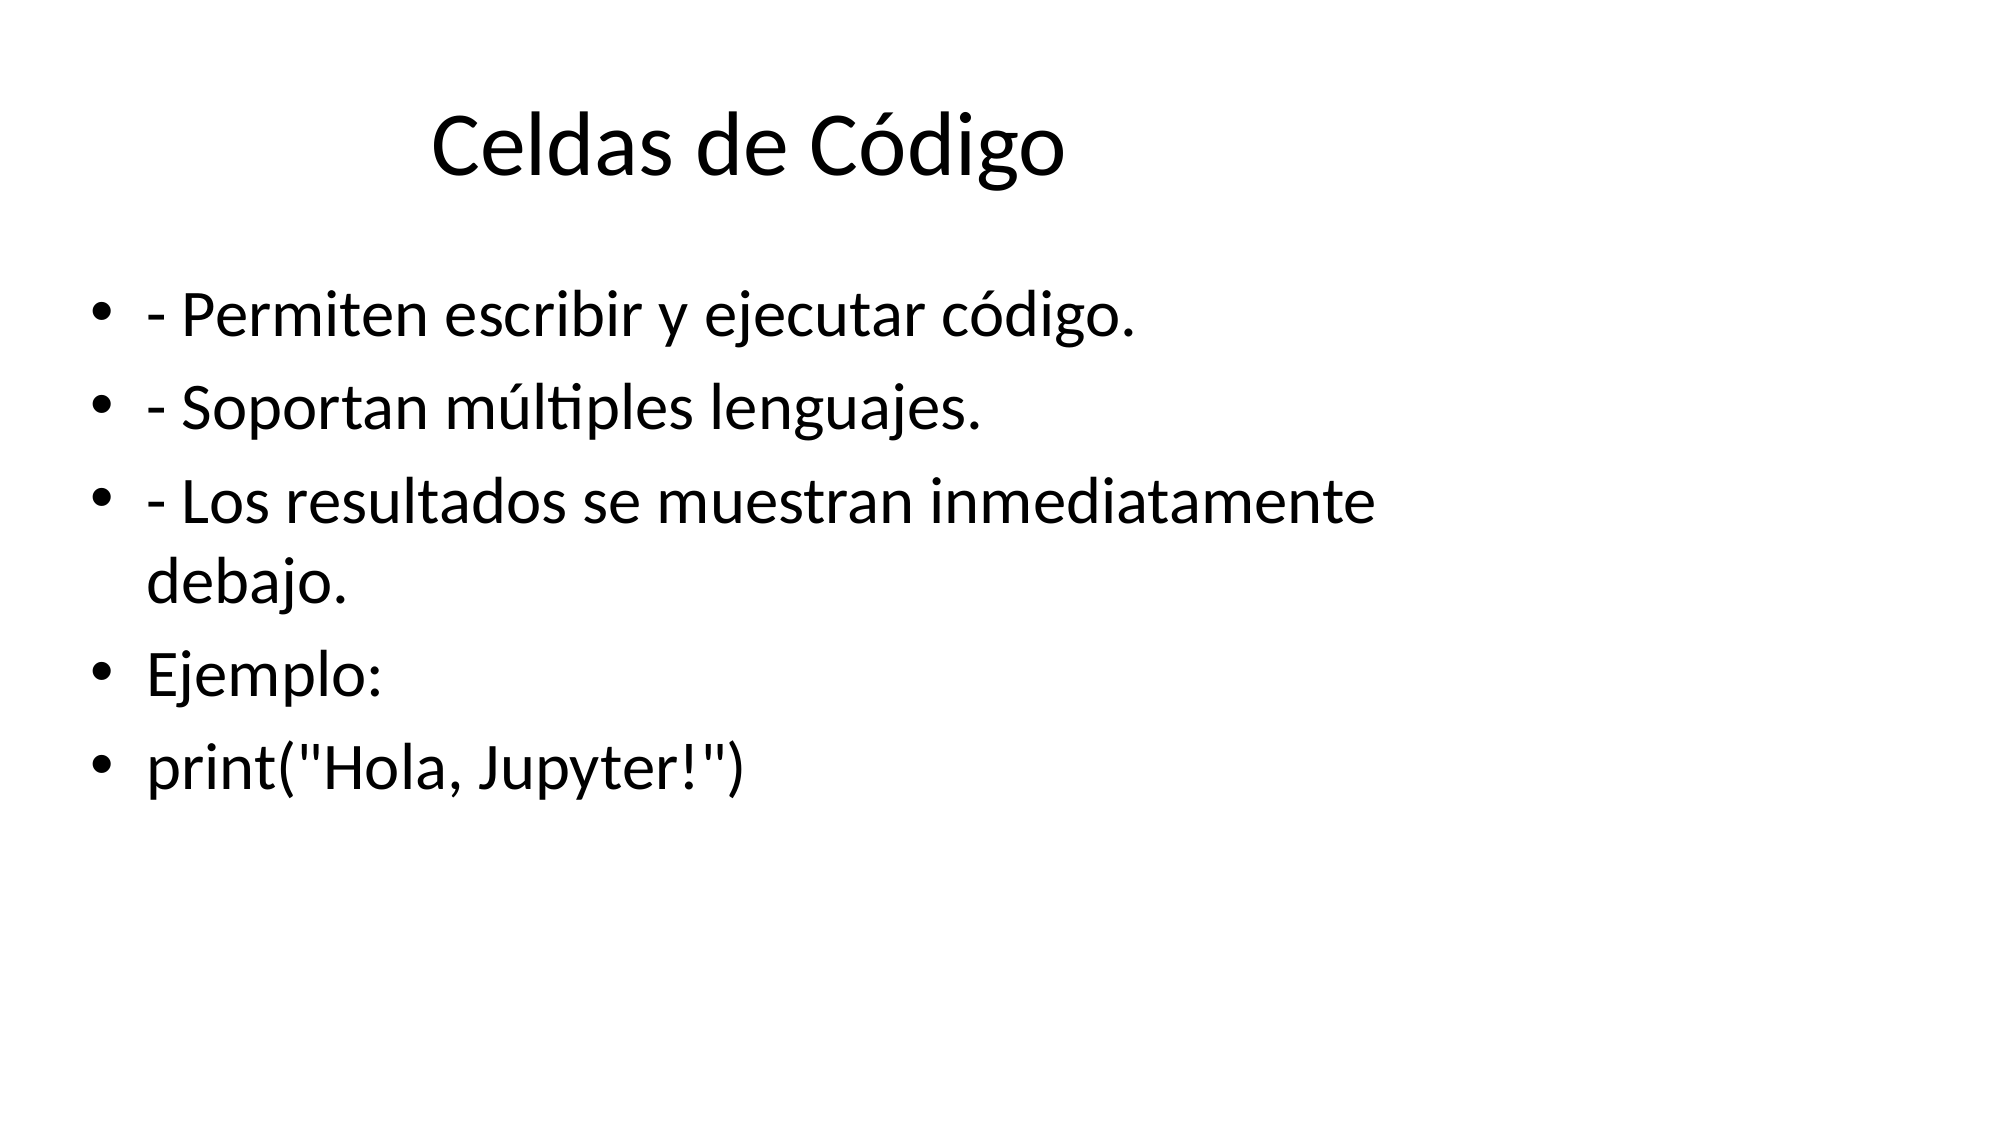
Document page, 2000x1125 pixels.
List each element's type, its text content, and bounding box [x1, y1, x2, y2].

title Celdas de Código [75, 45, 1425, 233]
list - Permiten escribir y ejecutar código. - Soportan múltiples lenguajes. - Los resultados se muestran inmediatamente debajo. Ejemplo: print("Hola, Jupyter!") [75, 262, 1425, 1005]
